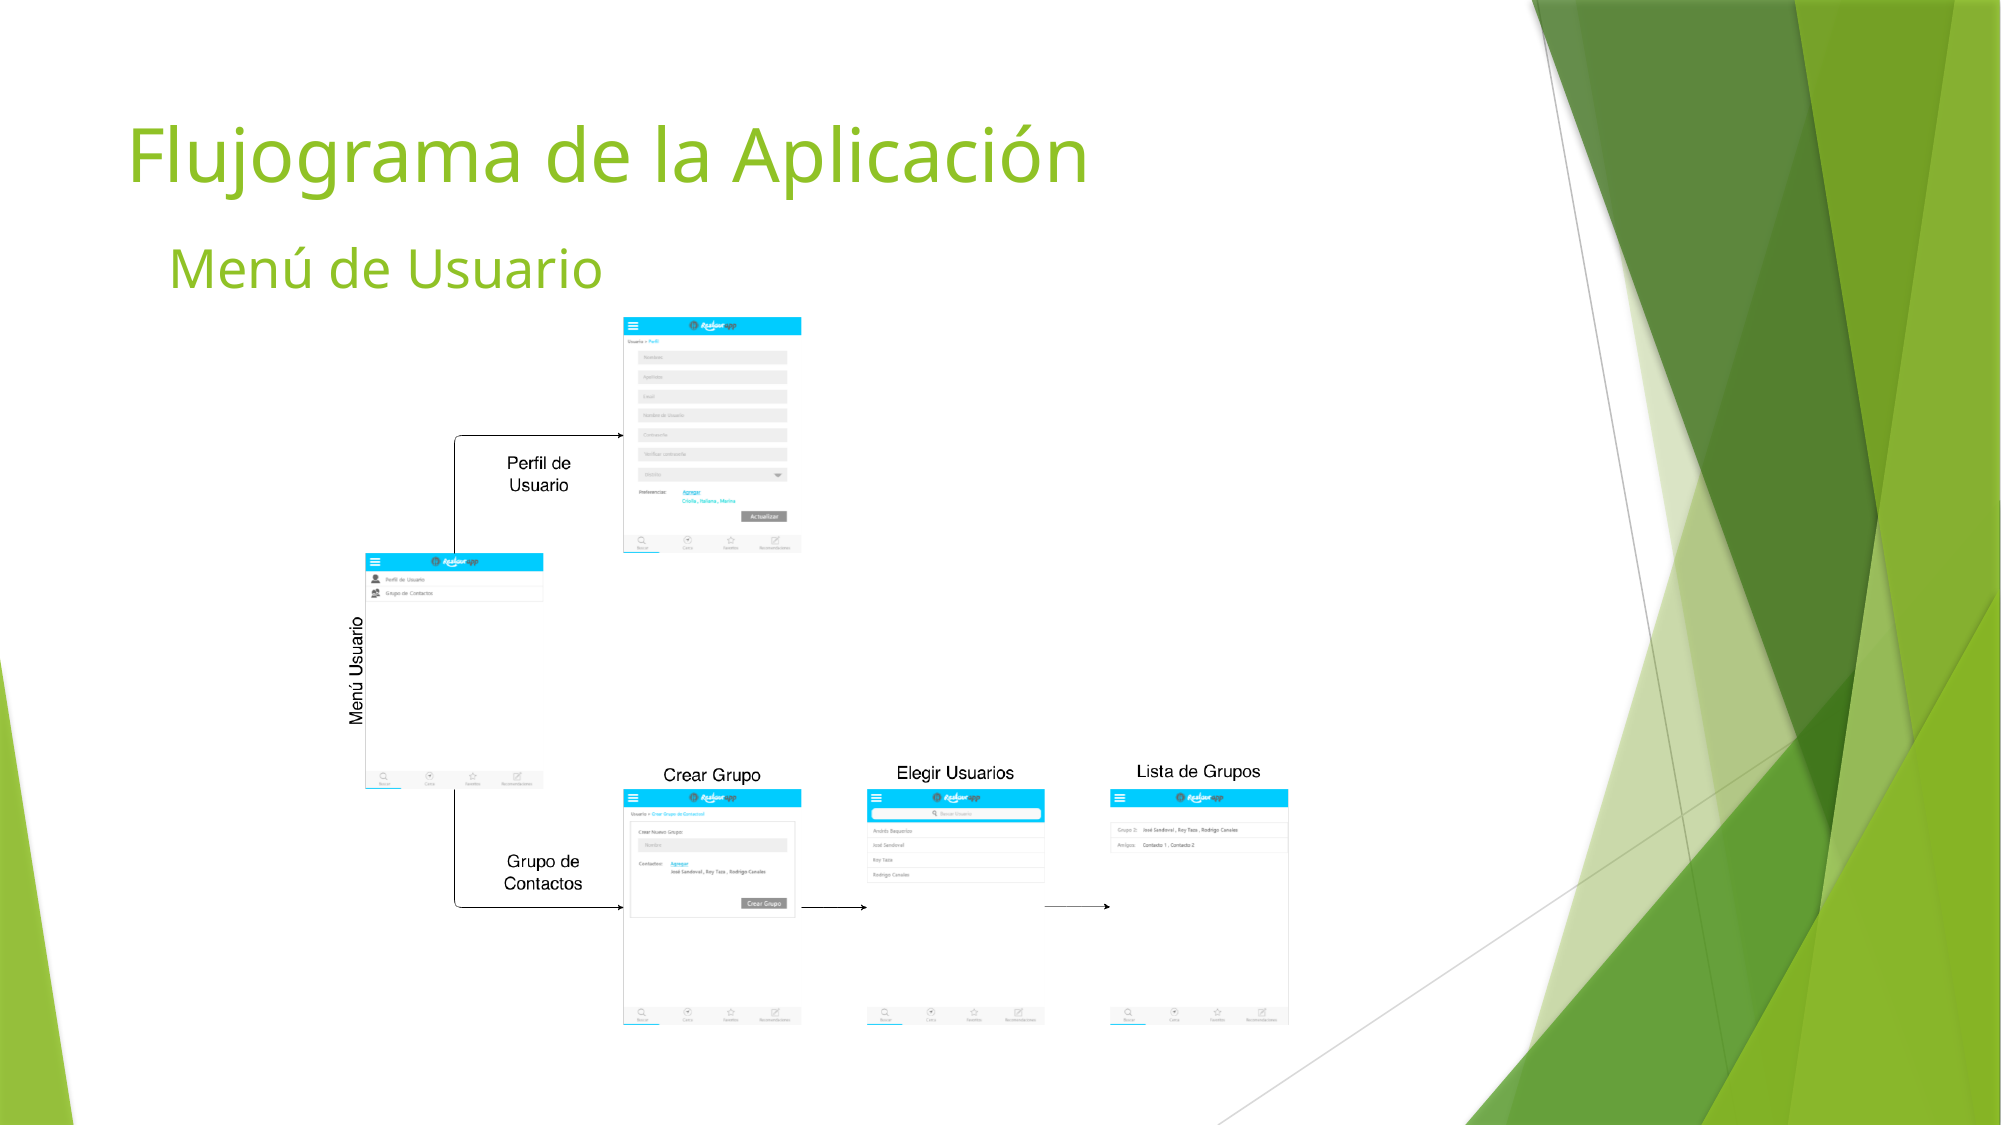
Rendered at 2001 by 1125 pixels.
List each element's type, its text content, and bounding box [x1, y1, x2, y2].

text_box Menú de Usuario [153, 227, 1564, 374]
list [343, 316, 1289, 1027]
text_box Flujograma de la Aplicación [111, 99, 1522, 317]
